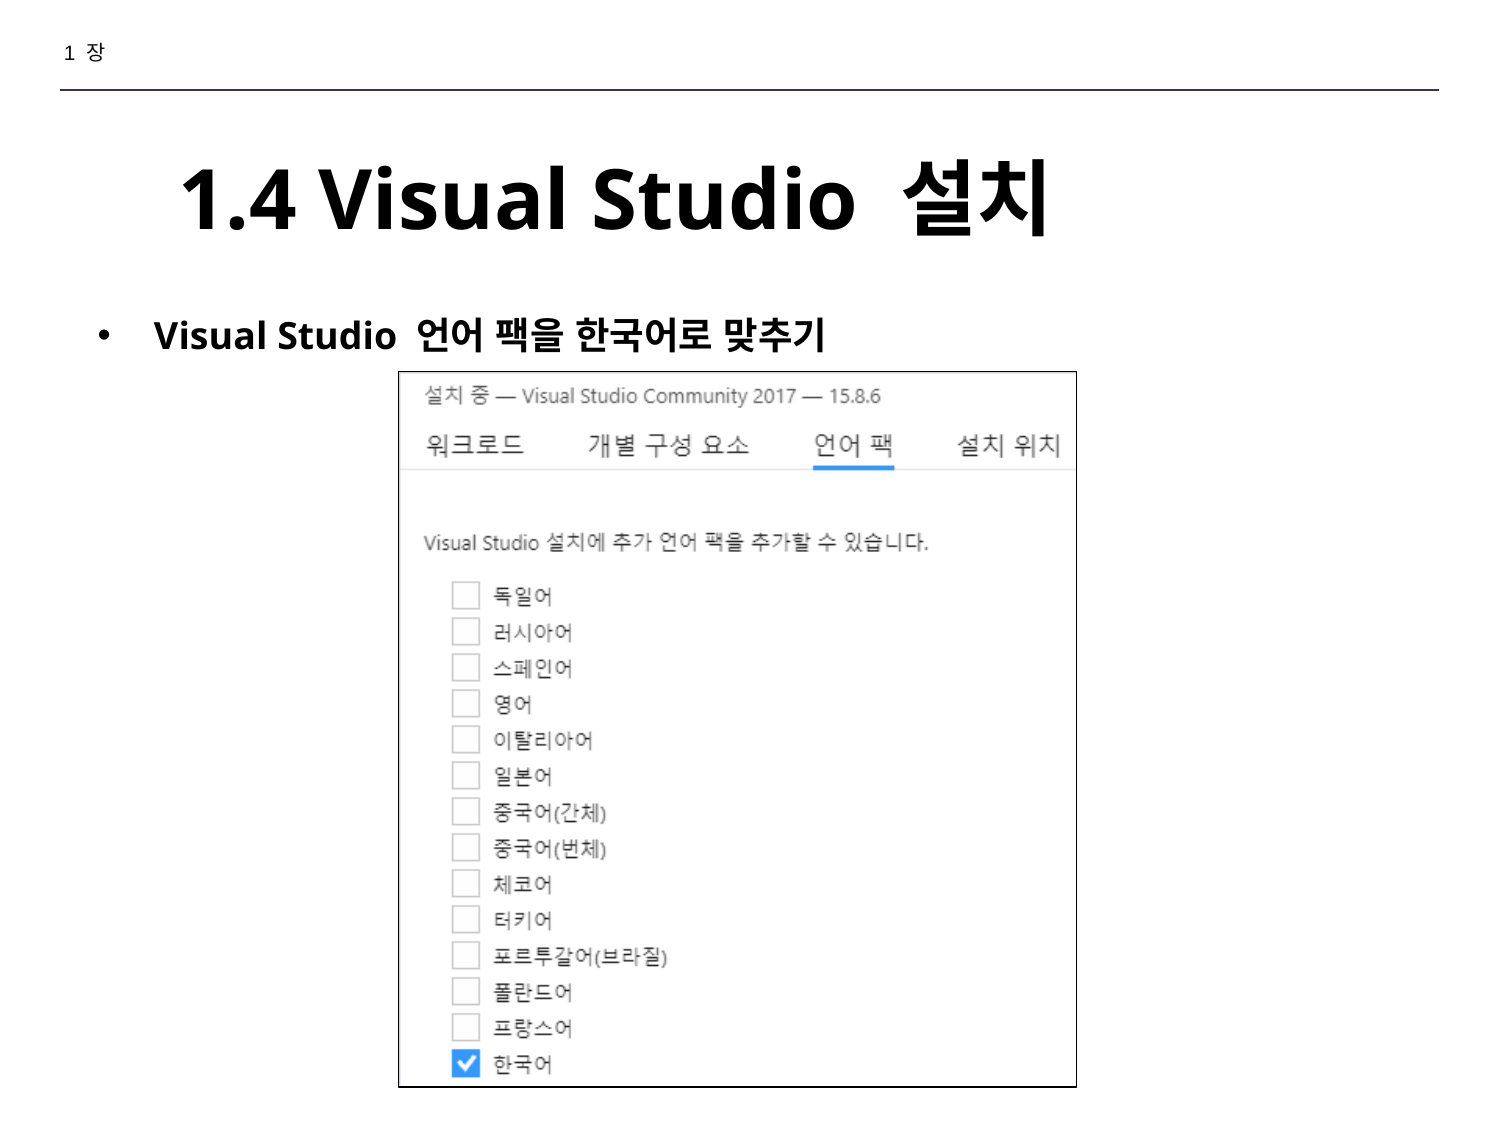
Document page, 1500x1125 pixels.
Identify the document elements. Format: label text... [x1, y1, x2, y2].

picture [398, 371, 1076, 1087]
title 1.4 Visual Studio 설치 [42, 148, 1190, 244]
text_box [42, 267, 1433, 477]
text_box Visual Studio 언어 팩을 한국어로 맞추기 [82, 304, 1473, 932]
text_box 1 장 [43, 32, 303, 72]
